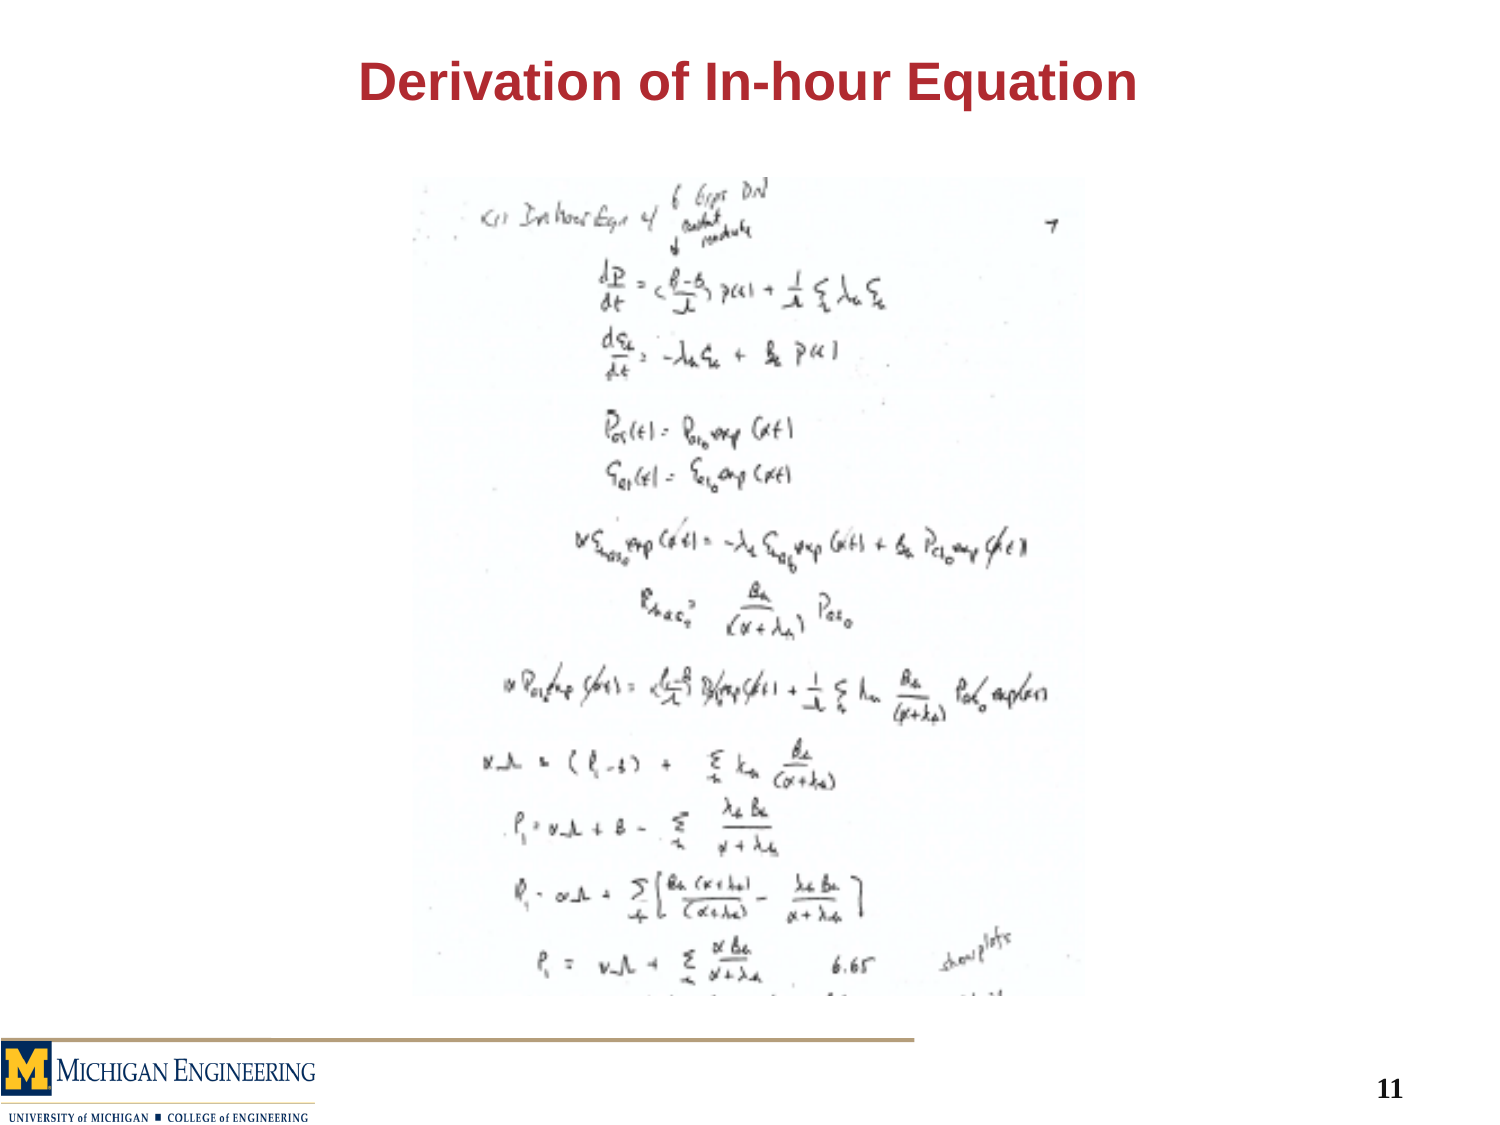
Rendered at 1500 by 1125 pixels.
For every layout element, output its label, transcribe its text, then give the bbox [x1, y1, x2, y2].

picture [412, 176, 1086, 996]
title Derivation of In-hour Equation [55, 53, 1443, 122]
picture [1, 1041, 315, 1122]
